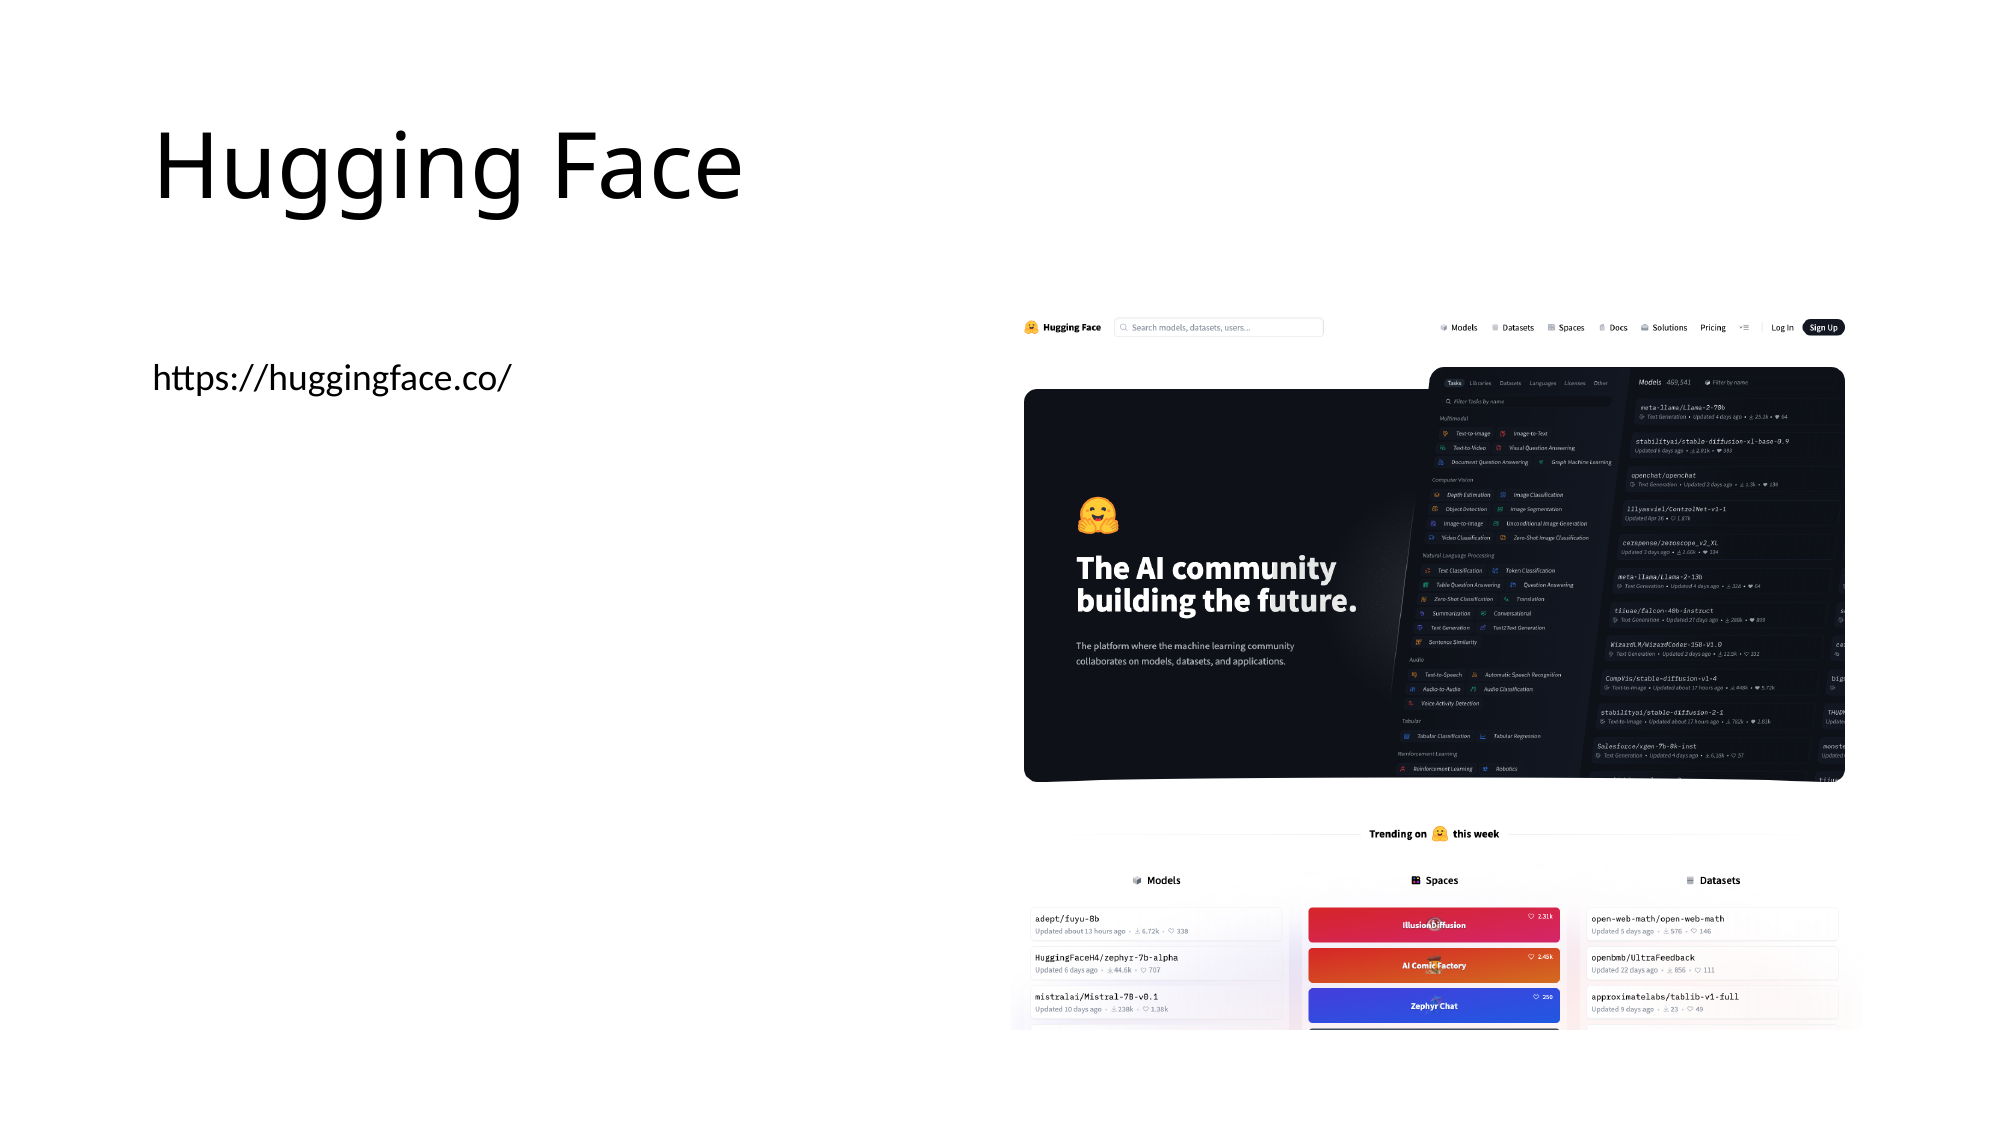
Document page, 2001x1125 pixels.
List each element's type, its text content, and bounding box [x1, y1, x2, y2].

title Hugging Face [137, 59, 1863, 278]
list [1009, 316, 1863, 1031]
text_box https://huggingface.co/ [137, 345, 925, 406]
